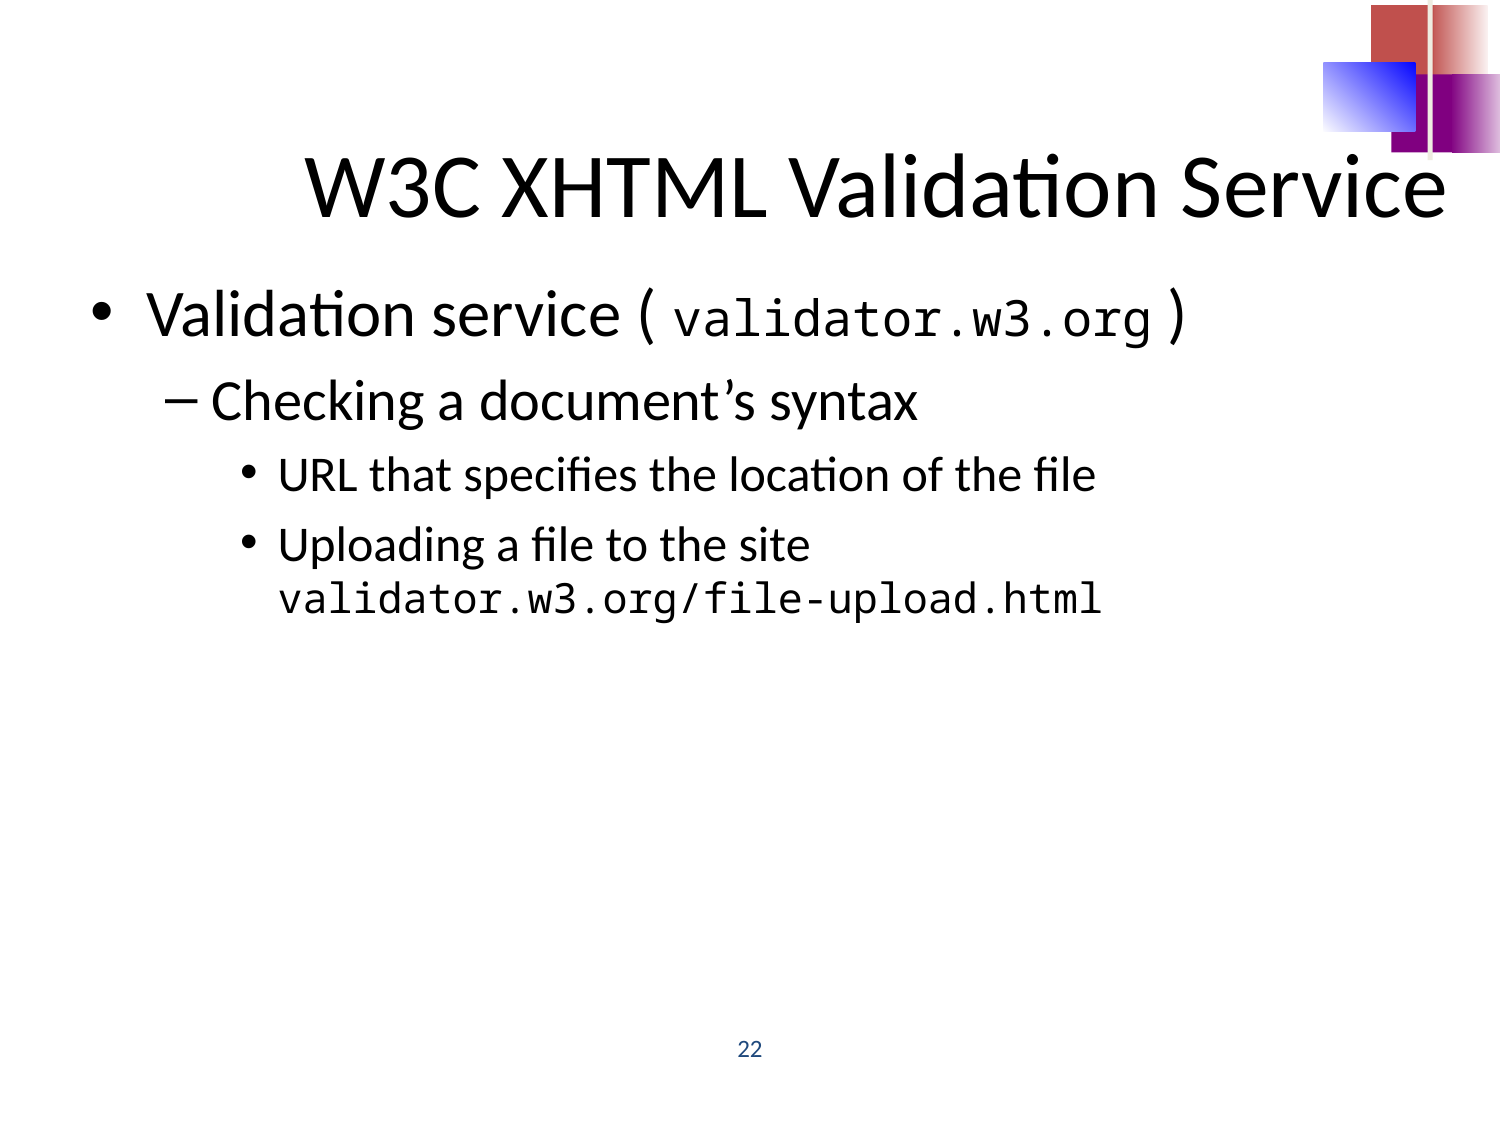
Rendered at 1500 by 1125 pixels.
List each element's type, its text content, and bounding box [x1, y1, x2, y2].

text_box 22 [512, 1024, 988, 1100]
title W3C XHTML Validation Service [275, 75, 1500, 288]
list Validation service ( validator.w3.org ) Checking a document’s syntax URL that specifies the location of the file Uploading a file to the site validator.w3.org/file-upload.html [75, 262, 1425, 1005]
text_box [1323, 4, 1500, 153]
